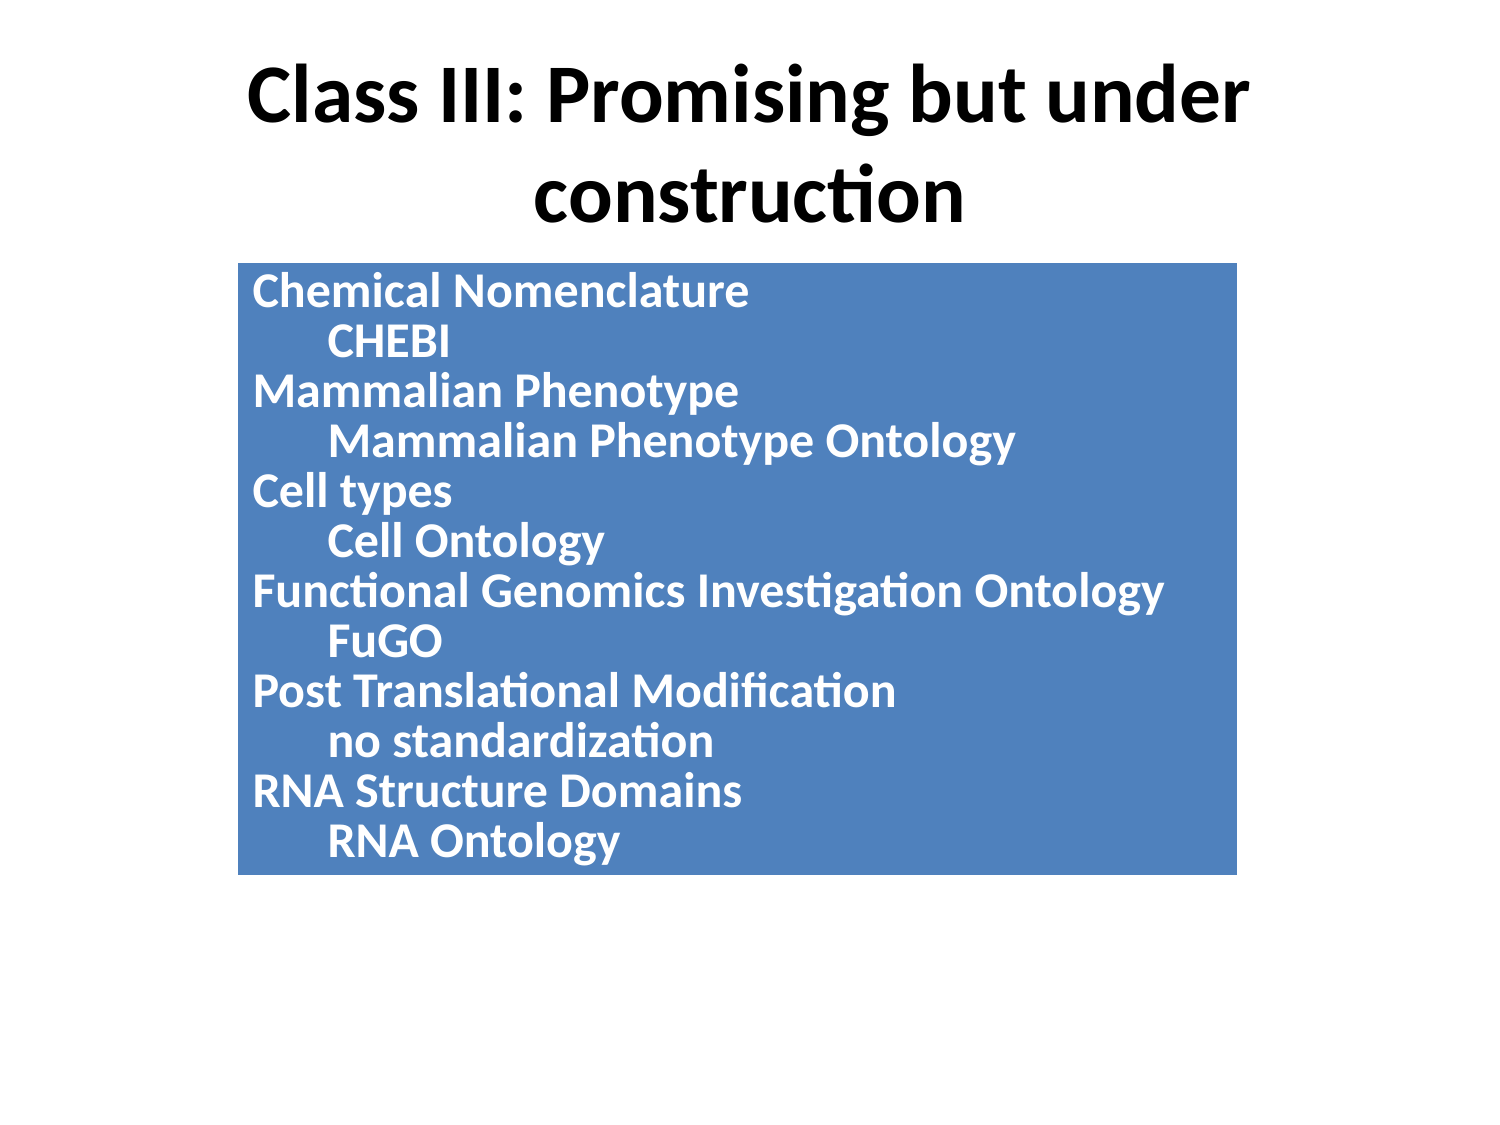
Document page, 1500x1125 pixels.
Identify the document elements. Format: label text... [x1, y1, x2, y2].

title Class III: Promising but under construction [75, 45, 1425, 233]
table_header Chemical Nomenclature CHEBI Mammalian Phenotype Mammalian Phenotype Ontology Cell types Cell Ontology Functional Genomics Investigation Ontology FuGO Post Translational Modification no standardization RNA Structure Domains RNA Ontology [238, 263, 1237, 875]
